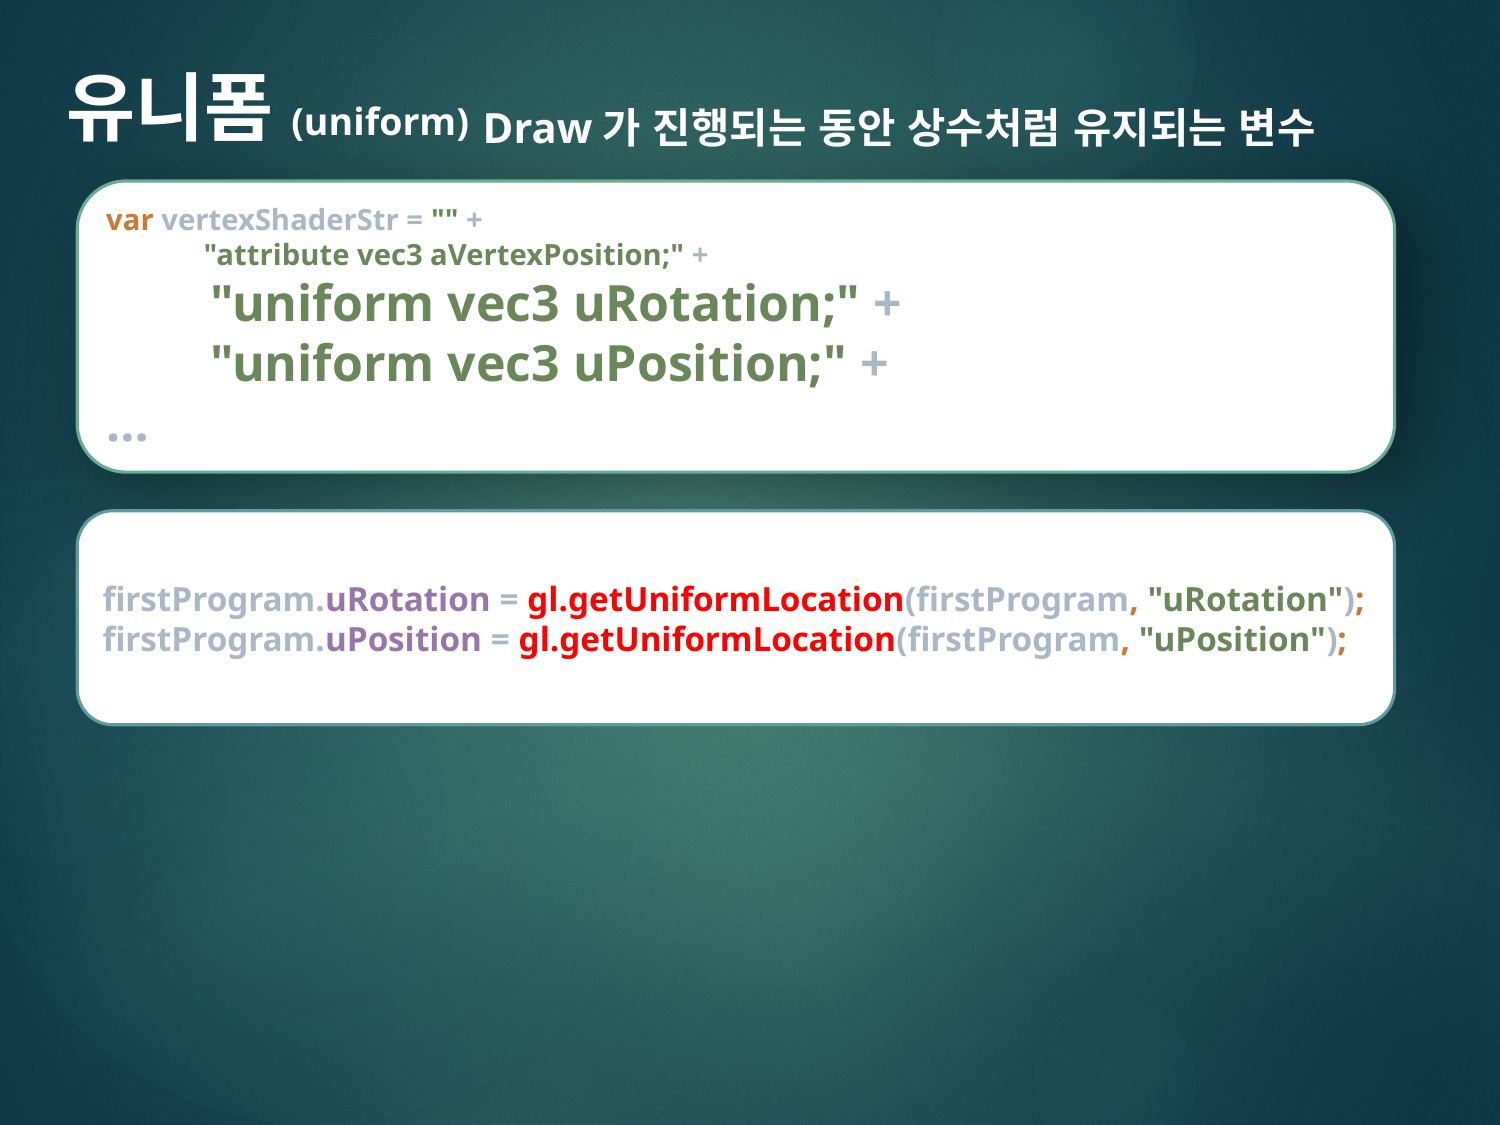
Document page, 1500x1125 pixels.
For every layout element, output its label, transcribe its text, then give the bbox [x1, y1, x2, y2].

text_box firstProgram.uRotation = gl.getUniformLocation(firstProgram, "uRotation"); firstProgram.uPosition = gl.getUniformLocation(firstProgram, "uPosition"); [75, 509, 1397, 727]
text_box 유니폼(uniform) [51, 53, 485, 159]
text_box Draw가 진행되는 동안 상수처럼 유지되는 변수 [467, 93, 1331, 142]
text_box var vertexShaderStr = "" + "attribute vec3 aVertexPosition;" + "uniform vec3 uRotation;" + "uniform vec3 uPosition;" + … [75, 179, 1397, 474]
